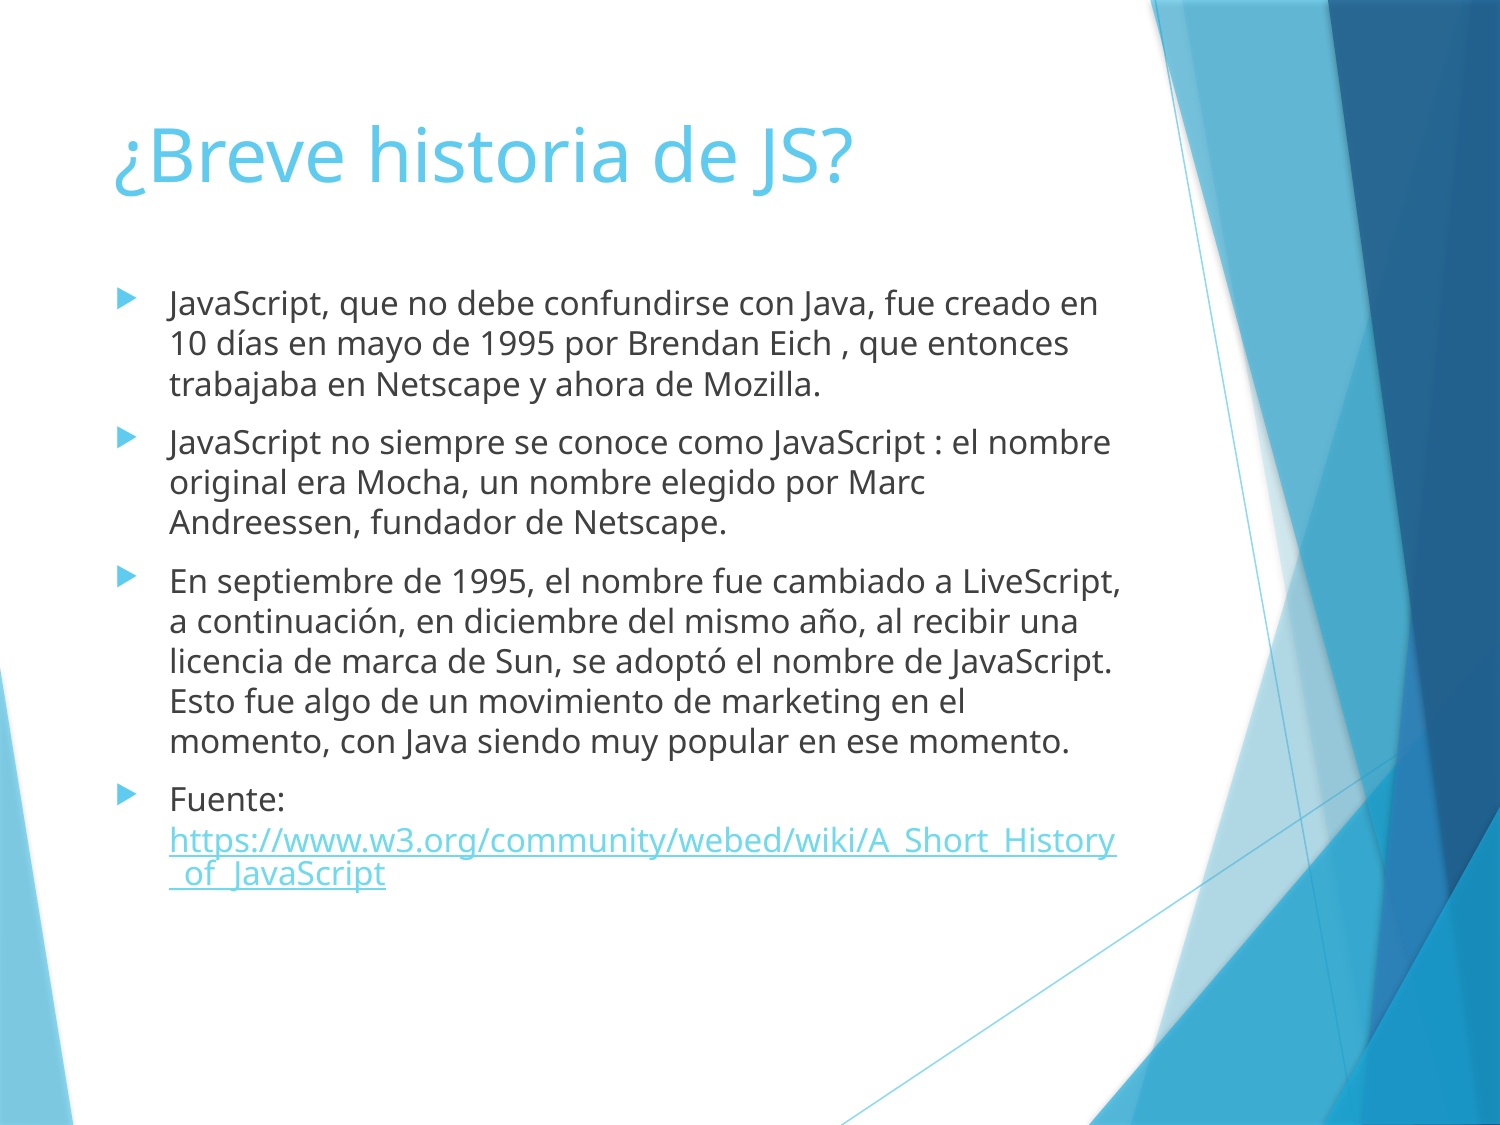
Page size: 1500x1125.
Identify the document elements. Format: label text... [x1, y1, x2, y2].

title ¿Breve historia de JS? [99, 99, 1142, 275]
list JavaScript, que no debe confundirse con Java, fue creado en 10 días en mayo de 1995 por Brendan Eich , que entonces trabajaba en Netscape y ahora de Mozilla. JavaScript no siempre se conoce como JavaScript : el nombre original era Mocha, un nombre elegido por Marc Andreessen, fundador de Netscape. En septiembre de 1995, el nombre fue cambiado a LiveScript, a continuación, en diciembre del mismo año, al recibir una licencia de marca de Sun, se adoptó el nombre de JavaScript. Esto fue algo de un movimiento de marketing en el momento, con Java siendo muy popular en ese momento. Fuente:https://www.w3.org/community/webed/wiki/A_Short_History_of_JavaScript [99, 275, 1142, 912]
